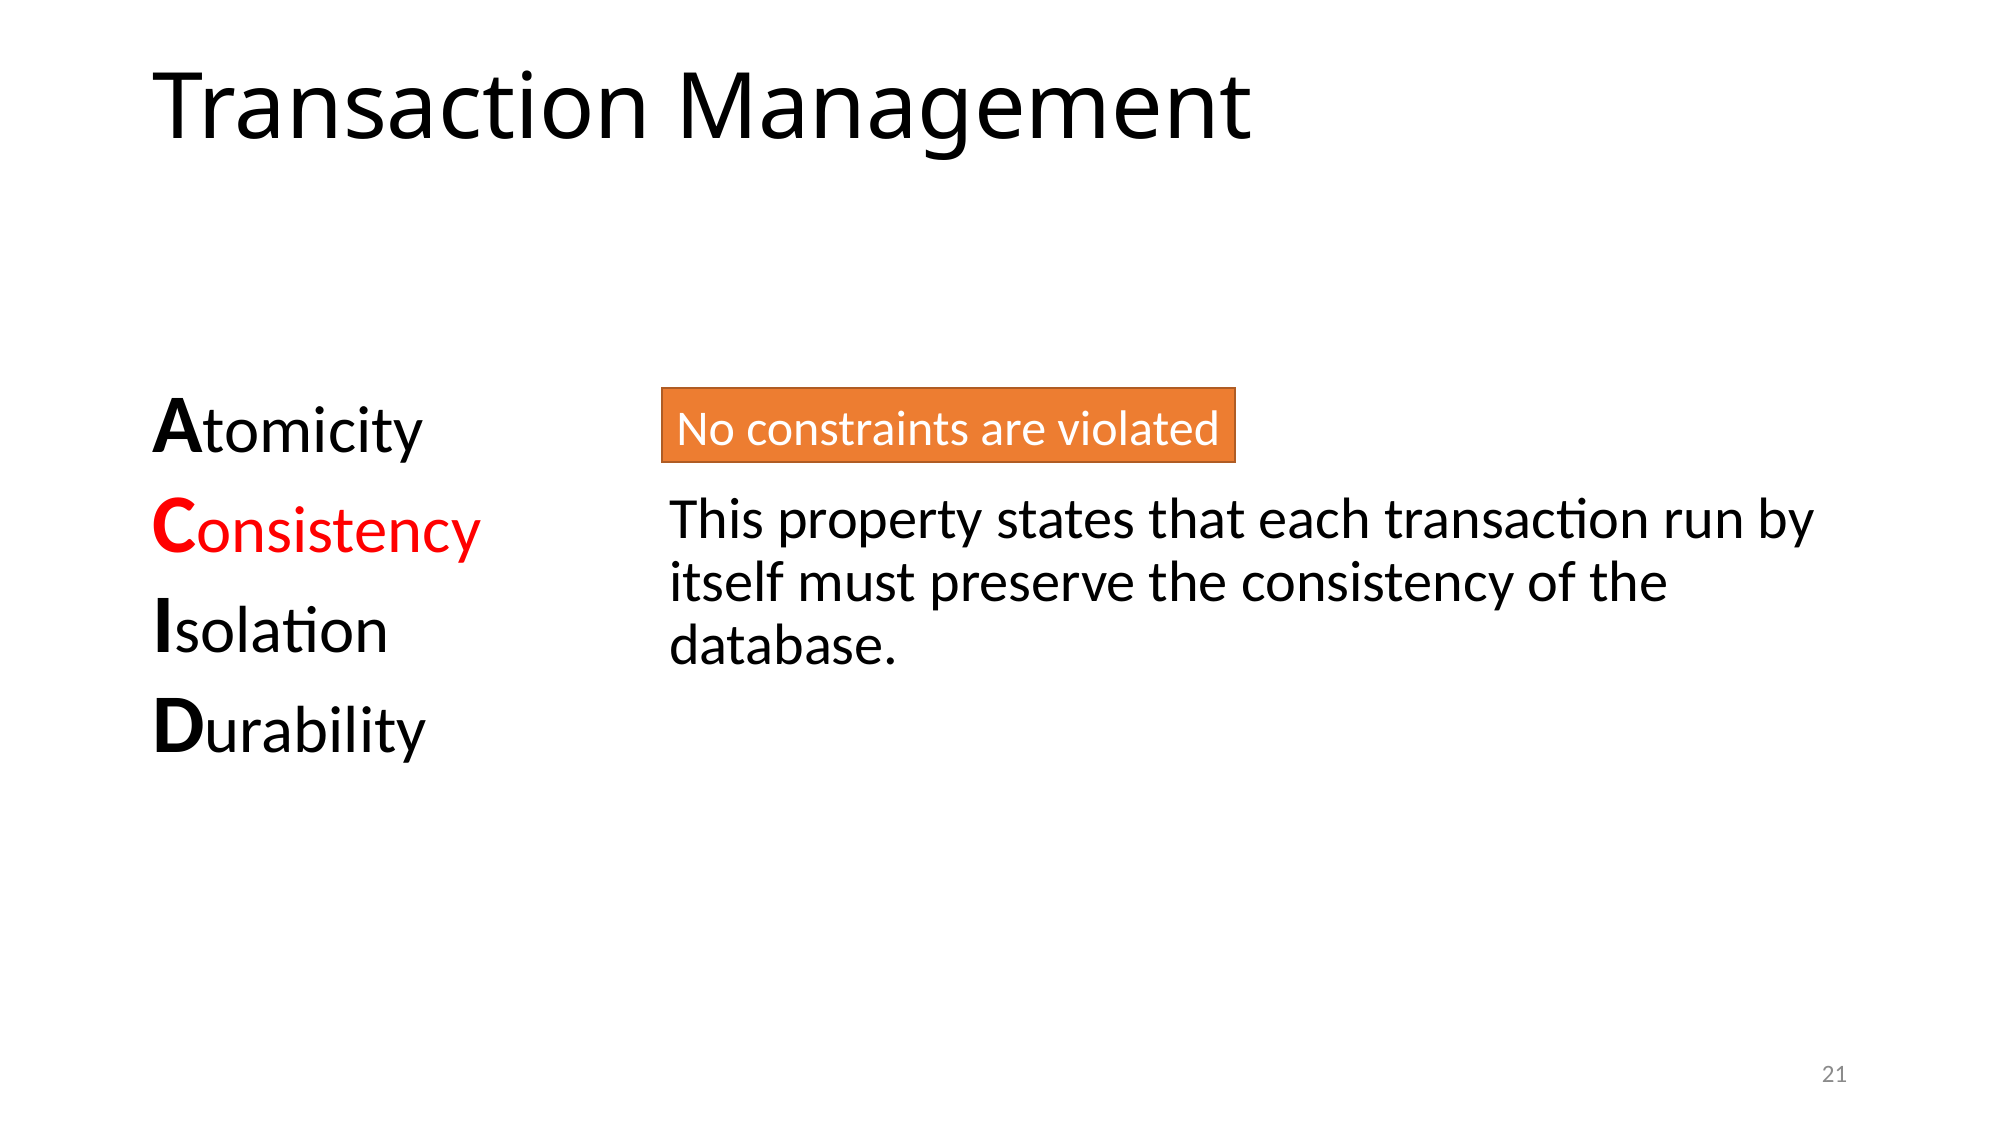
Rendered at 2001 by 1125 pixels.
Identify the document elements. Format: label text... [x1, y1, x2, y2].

slide_number 21 [1412, 1042, 1863, 1103]
title Transaction Management [137, 0, 1863, 218]
list This property states that each transaction run by itself must preserve the consistency of the database. [654, 481, 1863, 1080]
text_box No constraints are violated [661, 387, 1236, 463]
text_box Atomicity Consistency Isolation Durability [137, 361, 578, 777]
